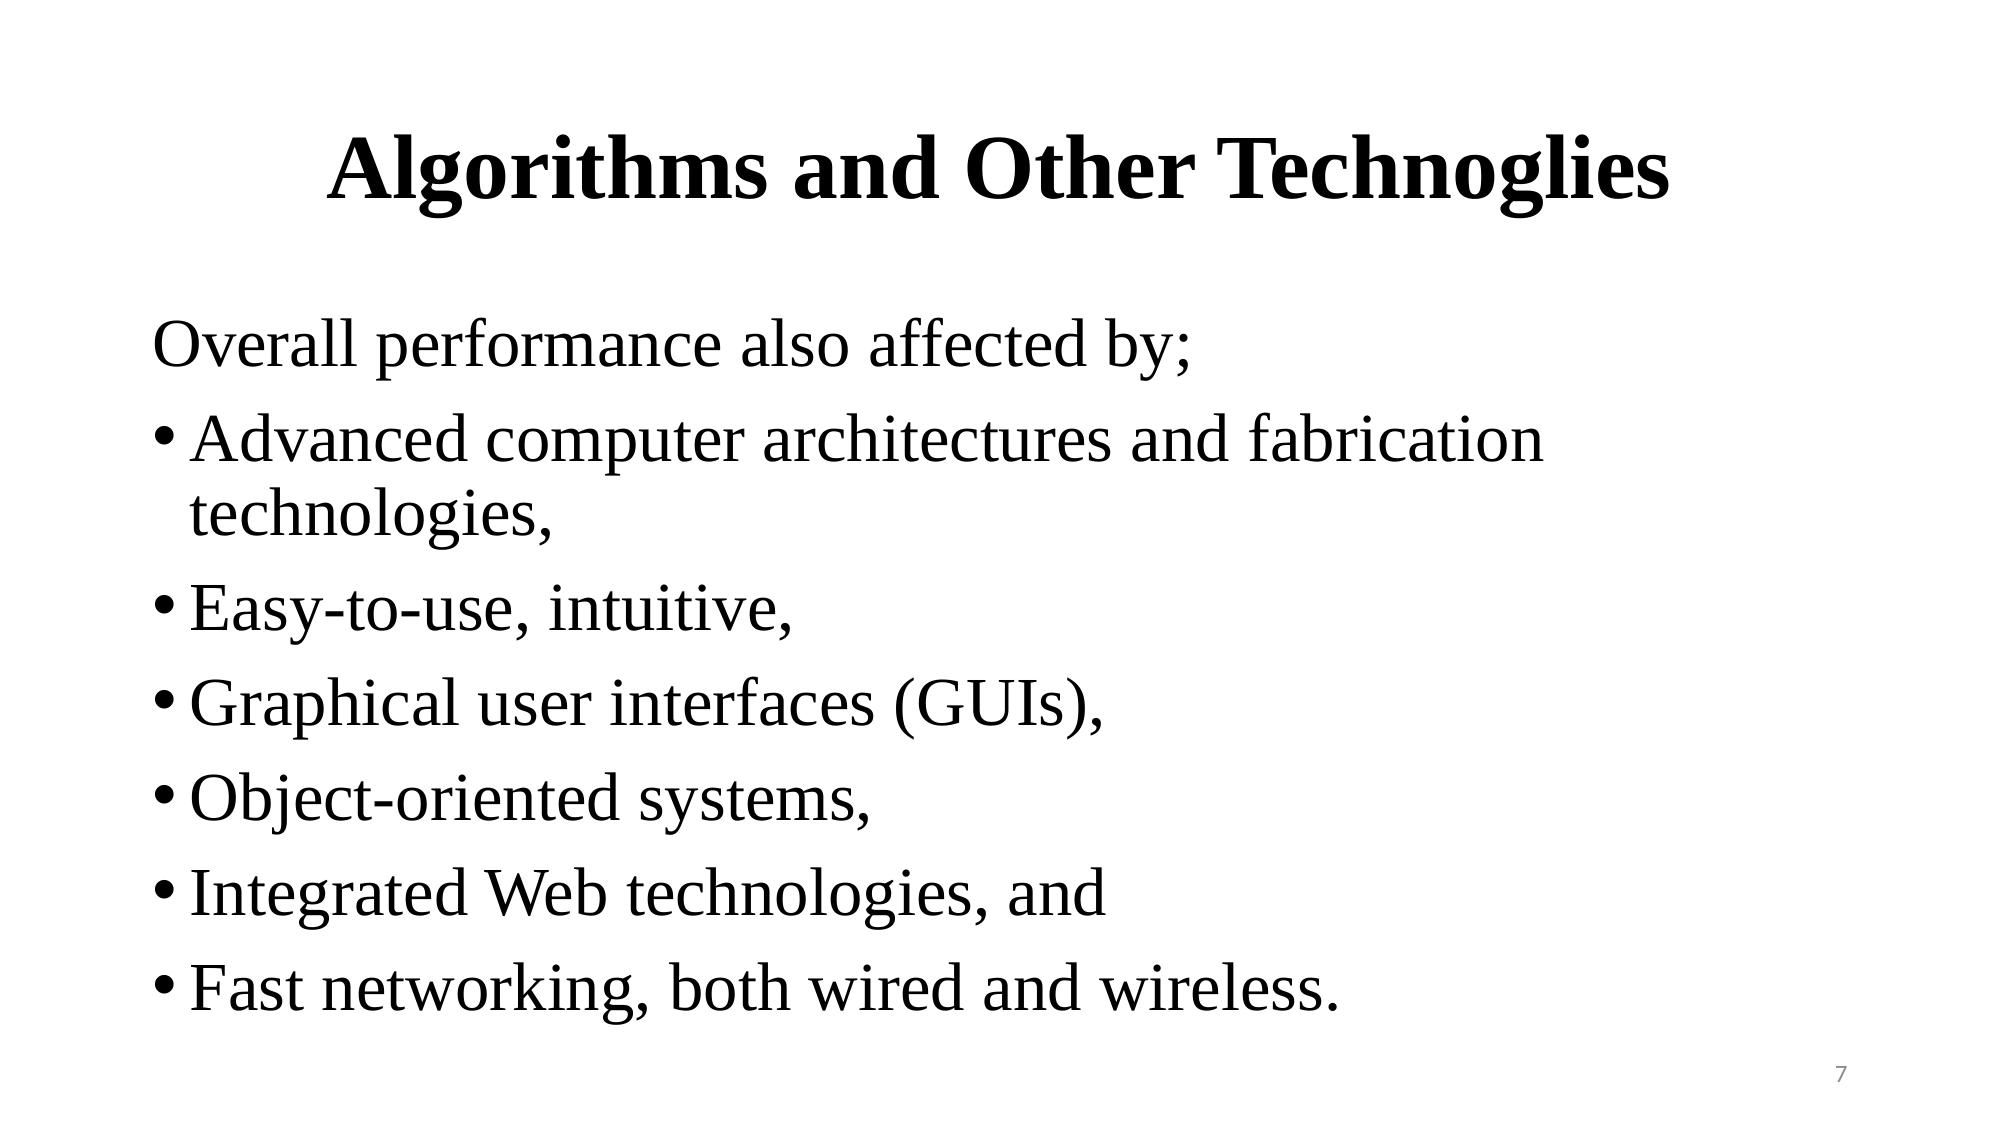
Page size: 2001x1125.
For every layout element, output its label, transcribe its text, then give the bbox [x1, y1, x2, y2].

list Overall performance also affected by; Advanced computer architectures and fabrication technologies, Easy-to-use, intuitive, Graphical user interfaces (GUIs), Object-oriented systems, Integrated Web technologies, and Fast networking, both wired and wireless. [137, 299, 1863, 1014]
slide_number 7 [1412, 1042, 1863, 1103]
title Algorithms and Other Technoglies [137, 59, 1863, 278]
